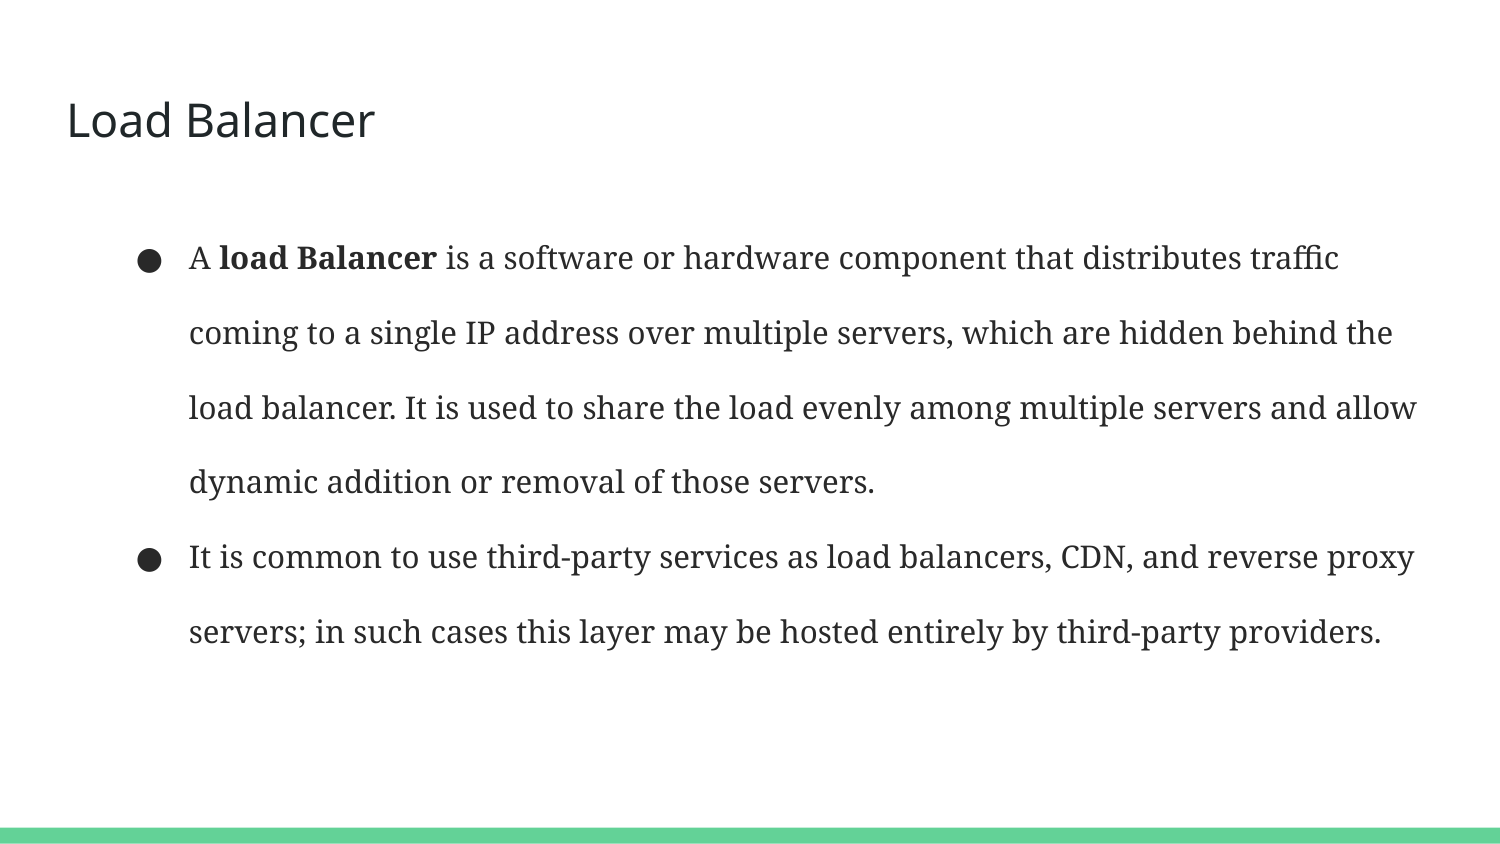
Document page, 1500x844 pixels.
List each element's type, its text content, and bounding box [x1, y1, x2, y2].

list A load Balancer is a software or hardware component that distributes traffic coming to a single IP address over multiple servers, which are hidden behind the load balancer. It is used to share the load evenly among multiple servers and allow dynamic addition or removal of those servers. It is common to use third-party services as load balancers, CDN, and reverse proxy servers; in such cases this layer may be hosted entirely by third-party providers. [51, 189, 1449, 750]
title Load Balancer [51, 72, 1449, 167]
